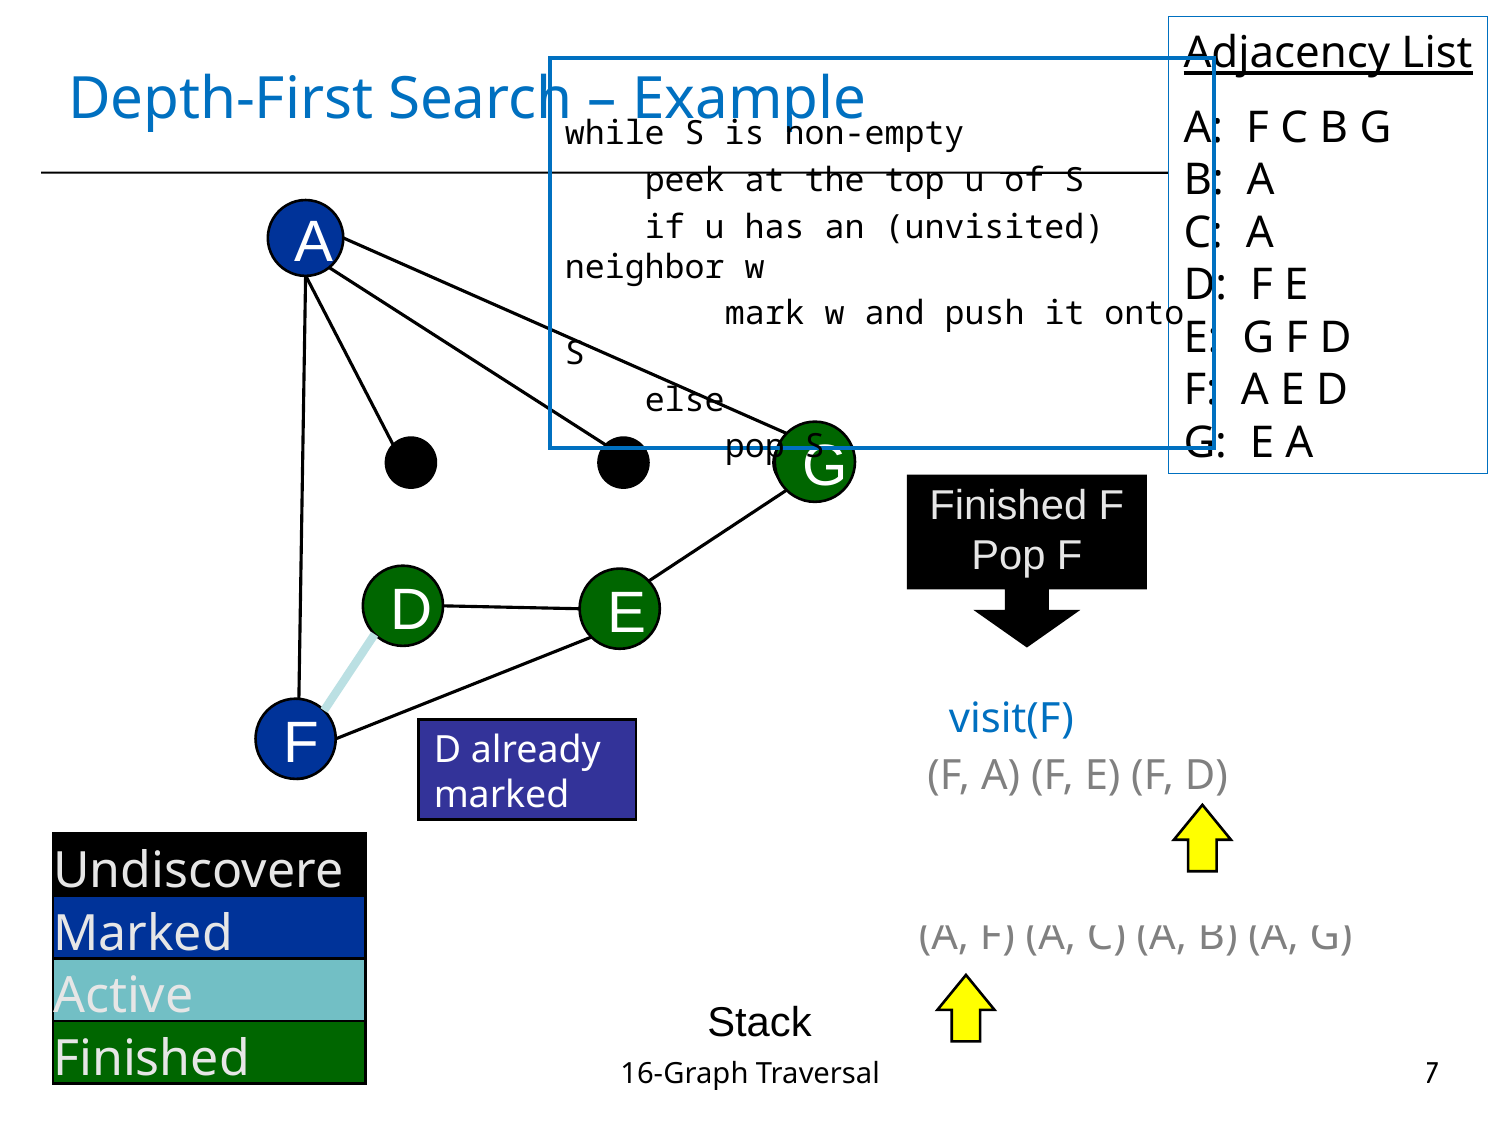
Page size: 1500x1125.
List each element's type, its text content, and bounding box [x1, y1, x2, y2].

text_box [315, 260, 337, 274]
slide_number 47 [1104, 1046, 1455, 1125]
text_box D [362, 565, 443, 635]
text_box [343, 237, 787, 434]
text_box F [255, 698, 335, 779]
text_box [335, 636, 592, 740]
text_box while S is non-empty peek at the top u of S if u has an (unvisited) neighbor w mark w and push it onto S else pop S [549, 57, 1214, 449]
text_box C [598, 449, 649, 488]
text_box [623, 552, 1436, 1097]
title Depth-First Search – Example [52, 30, 1168, 159]
text_box B [385, 451, 436, 488]
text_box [305, 275, 394, 446]
footer 16-Graph Traversal [502, 1046, 999, 1125]
text_box A [267, 200, 344, 275]
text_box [52, 833, 366, 1084]
text_box Finished F Pop F [908, 475, 1146, 550]
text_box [640, 489, 787, 550]
text_box G [774, 449, 856, 502]
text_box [298, 275, 306, 730]
text_box E [579, 568, 618, 649]
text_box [442, 605, 580, 610]
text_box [323, 633, 375, 711]
text_box Adjacency List A: F C B G B: A C: A D: F E E: G F D F: A E D G: E A [1168, 16, 1488, 474]
text_box D already marked [418, 719, 618, 820]
